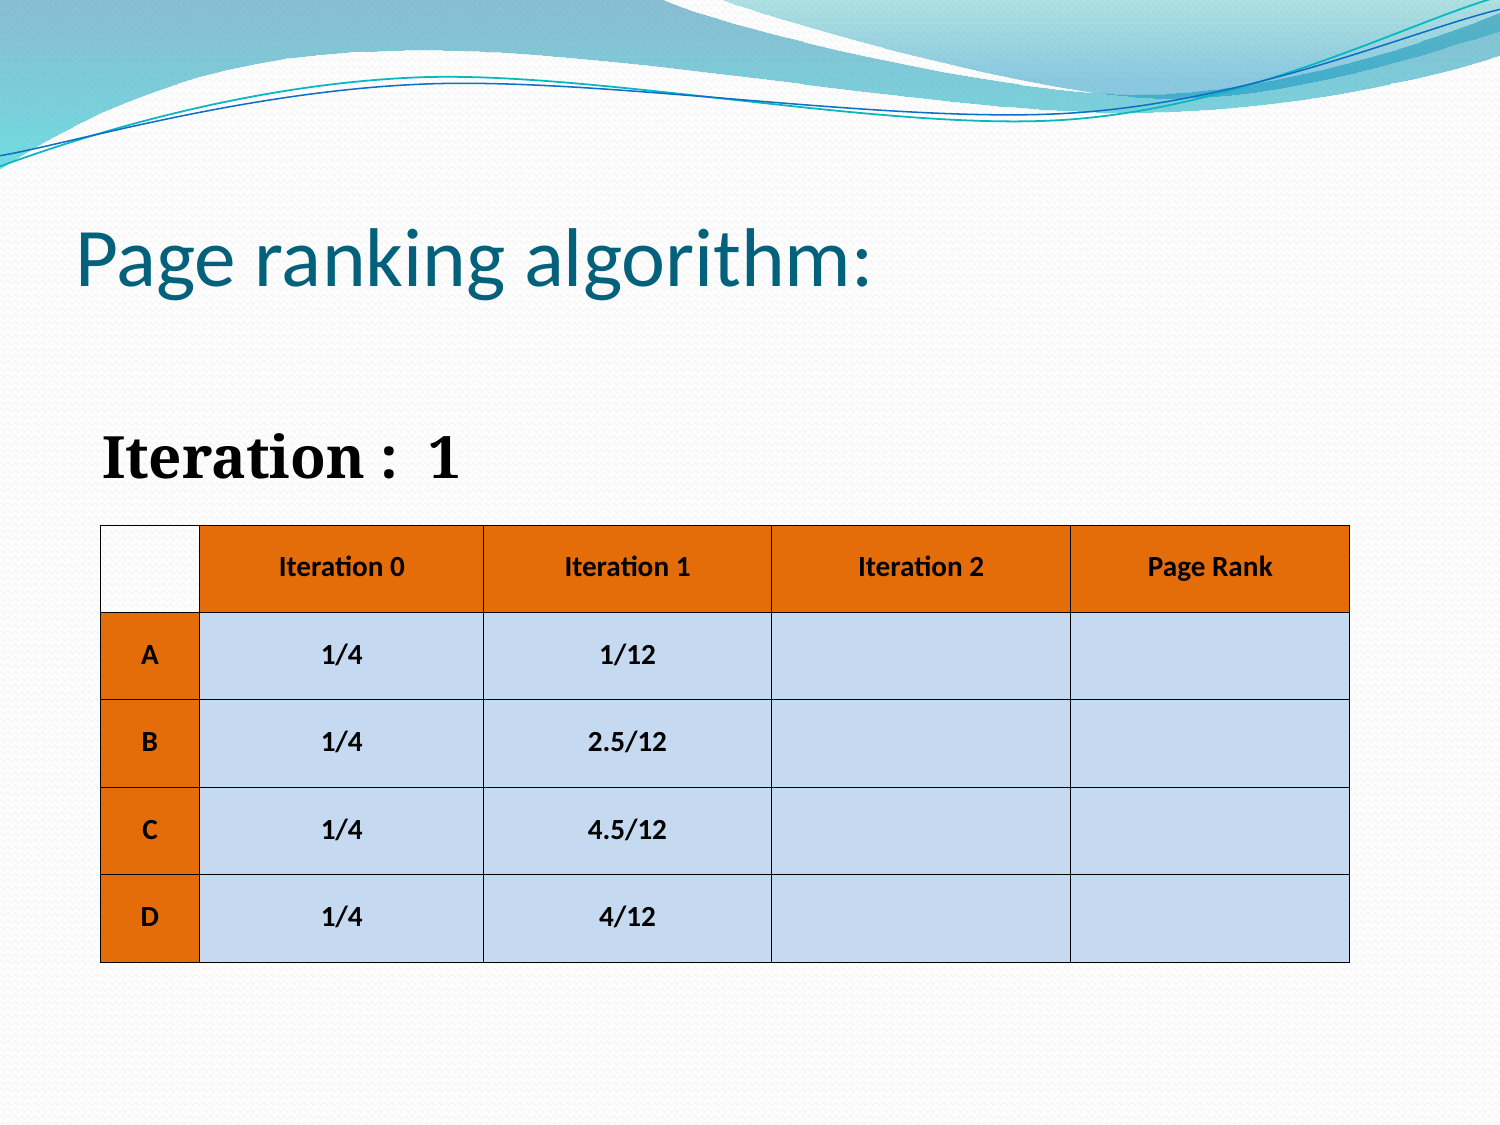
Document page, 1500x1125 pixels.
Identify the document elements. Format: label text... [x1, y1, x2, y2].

table_cell C [101, 788, 199, 874]
table_cell 1/4 [200, 613, 483, 699]
table_cell A [101, 613, 199, 699]
table_cell [1071, 788, 1349, 874]
table_header Iteration 1 [484, 526, 771, 612]
table_cell [772, 788, 1070, 874]
title Page ranking algorithm: [75, 115, 1425, 303]
table_cell 2.5/12 [484, 700, 771, 787]
table_cell [1071, 613, 1349, 699]
table_cell D [101, 875, 199, 962]
table_cell 1/4 [200, 875, 483, 962]
table_header [101, 526, 199, 612]
table_cell 4.5/12 [484, 788, 771, 874]
table_header Iteration 2 [772, 526, 1070, 612]
table_cell [772, 613, 1070, 699]
table_cell 1/4 [200, 700, 483, 787]
table_cell B [101, 700, 199, 787]
table_header Page Rank [1071, 526, 1349, 612]
table_cell 1/4 [200, 788, 483, 874]
table_cell 4/12 [484, 875, 771, 962]
table_cell 1/12 [484, 613, 771, 699]
table_cell [1071, 875, 1349, 962]
text_box Iteration : 1 [87, 412, 600, 498]
table_cell [772, 875, 1070, 962]
table_header Iteration 0 [200, 526, 483, 612]
table_cell [772, 700, 1070, 787]
table_cell [1071, 700, 1349, 787]
